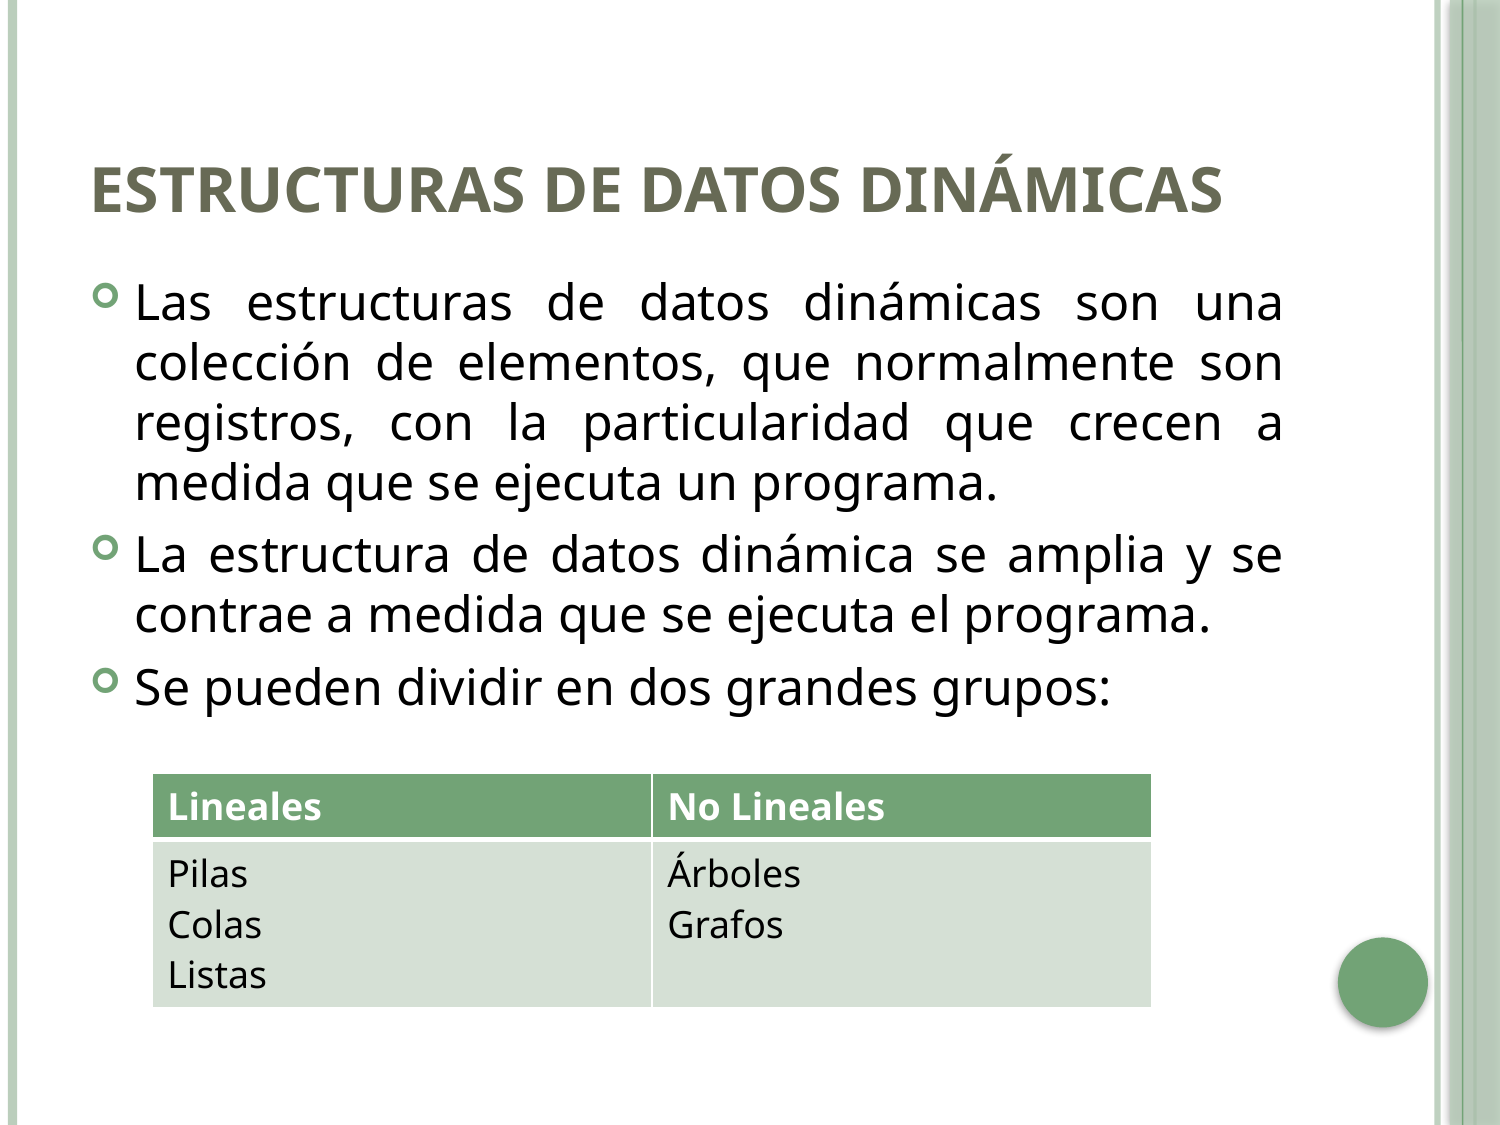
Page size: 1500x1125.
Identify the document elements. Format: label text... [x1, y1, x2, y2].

list Las estructuras de datos dinámicas son una colección de elementos, que normalmente son registros, con la particularidad que crecen a medida que se ejecuta un programa. La estructura de datos dinámica se amplia y se contrae a medida que se ejecuta el programa. Se pueden dividir en dos grandes grupos: [75, 262, 1300, 1062]
table_header Lineales [153, 774, 651, 837]
table_cell Árboles Grafos [653, 842, 1151, 1007]
table_cell Pilas Colas Listas [153, 842, 651, 1007]
title Estructuras de Datos Dinámicas [75, 45, 1300, 233]
table_header No Lineales [653, 774, 1151, 837]
